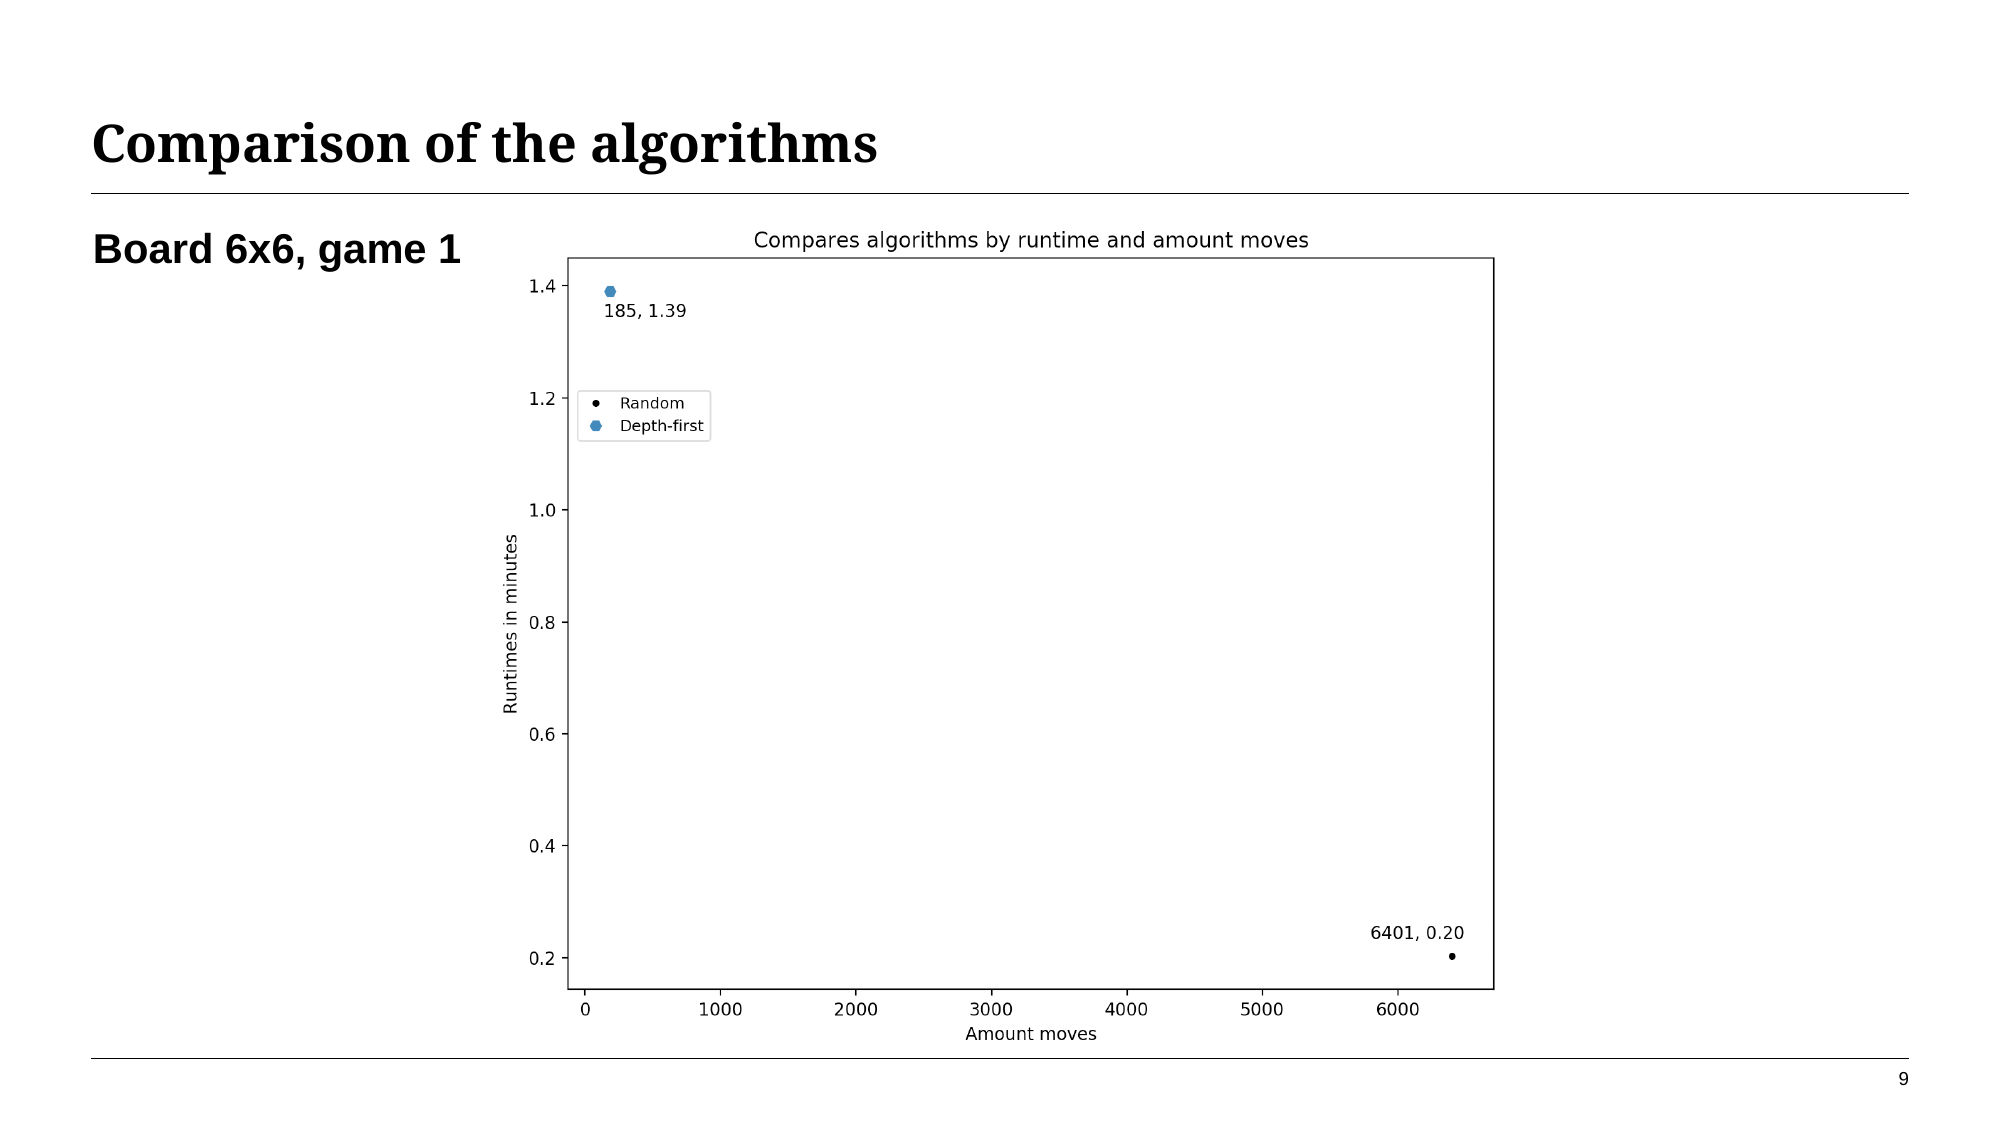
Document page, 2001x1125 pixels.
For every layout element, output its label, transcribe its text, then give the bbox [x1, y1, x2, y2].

title Comparison of the algorithms [91, 52, 1909, 173]
text_box Board 6x6, game 1 [92, 221, 494, 273]
picture [494, 221, 1506, 1048]
